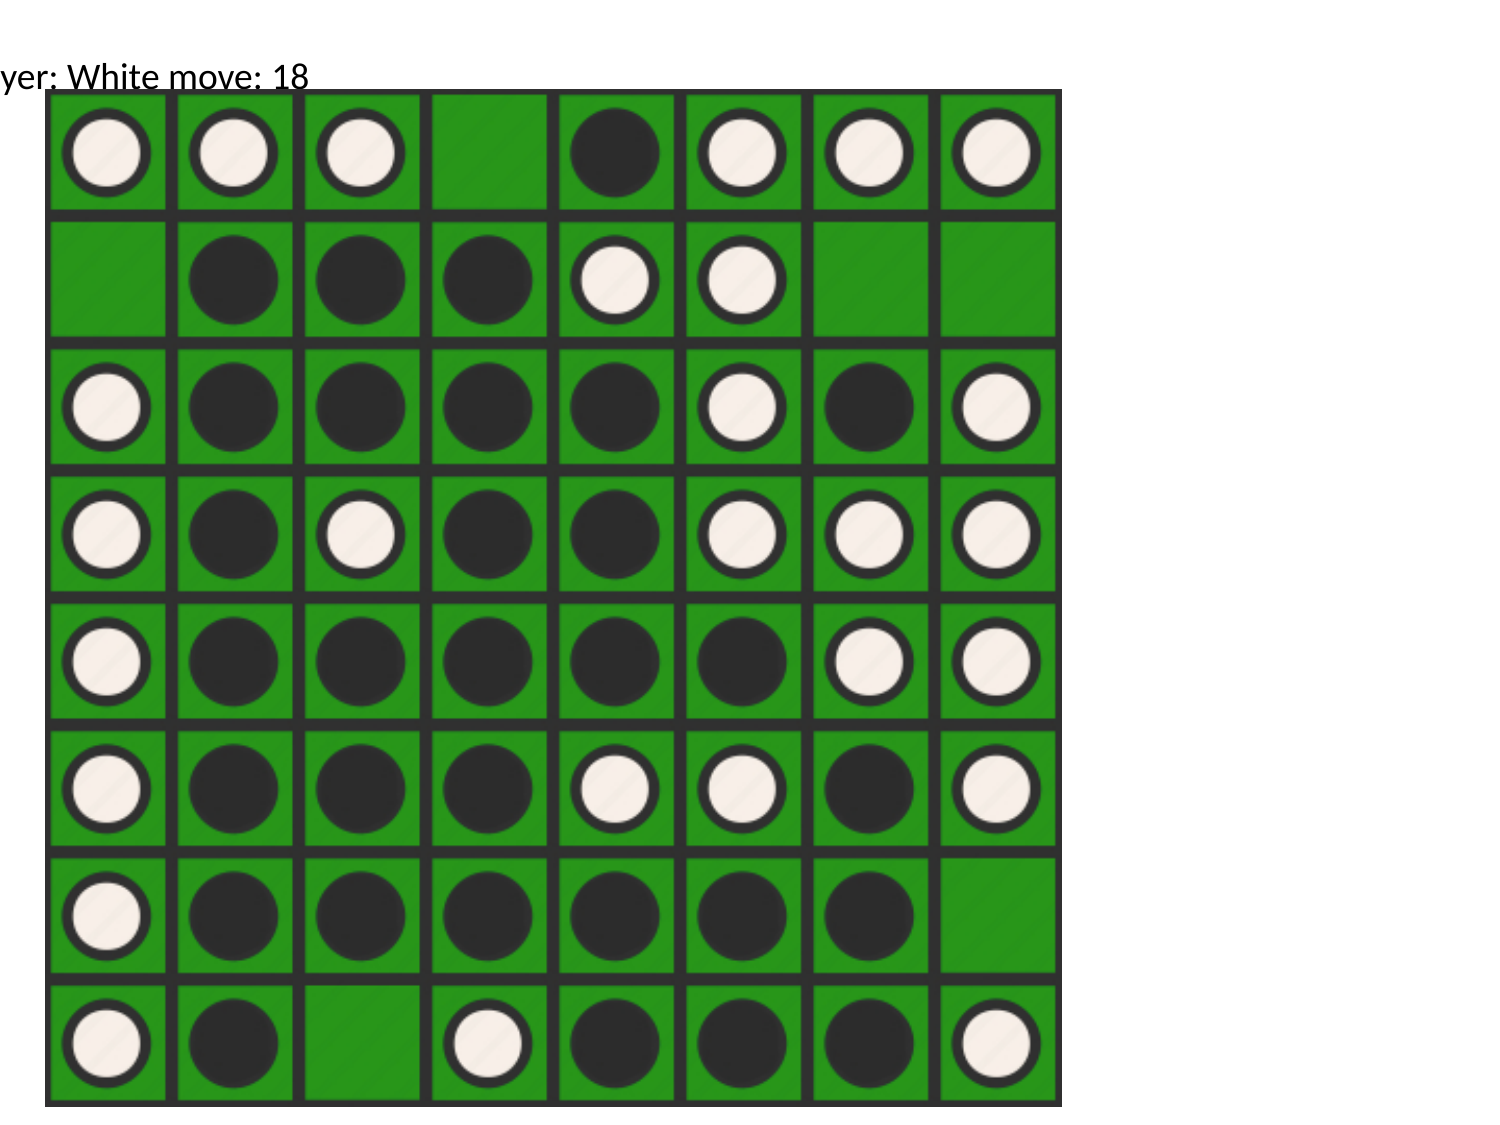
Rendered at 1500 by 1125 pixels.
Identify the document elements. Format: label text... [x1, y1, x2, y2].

text_box turn: 54 player: White move: 18 [0, 44, 325, 105]
picture [44, 89, 1062, 1107]
